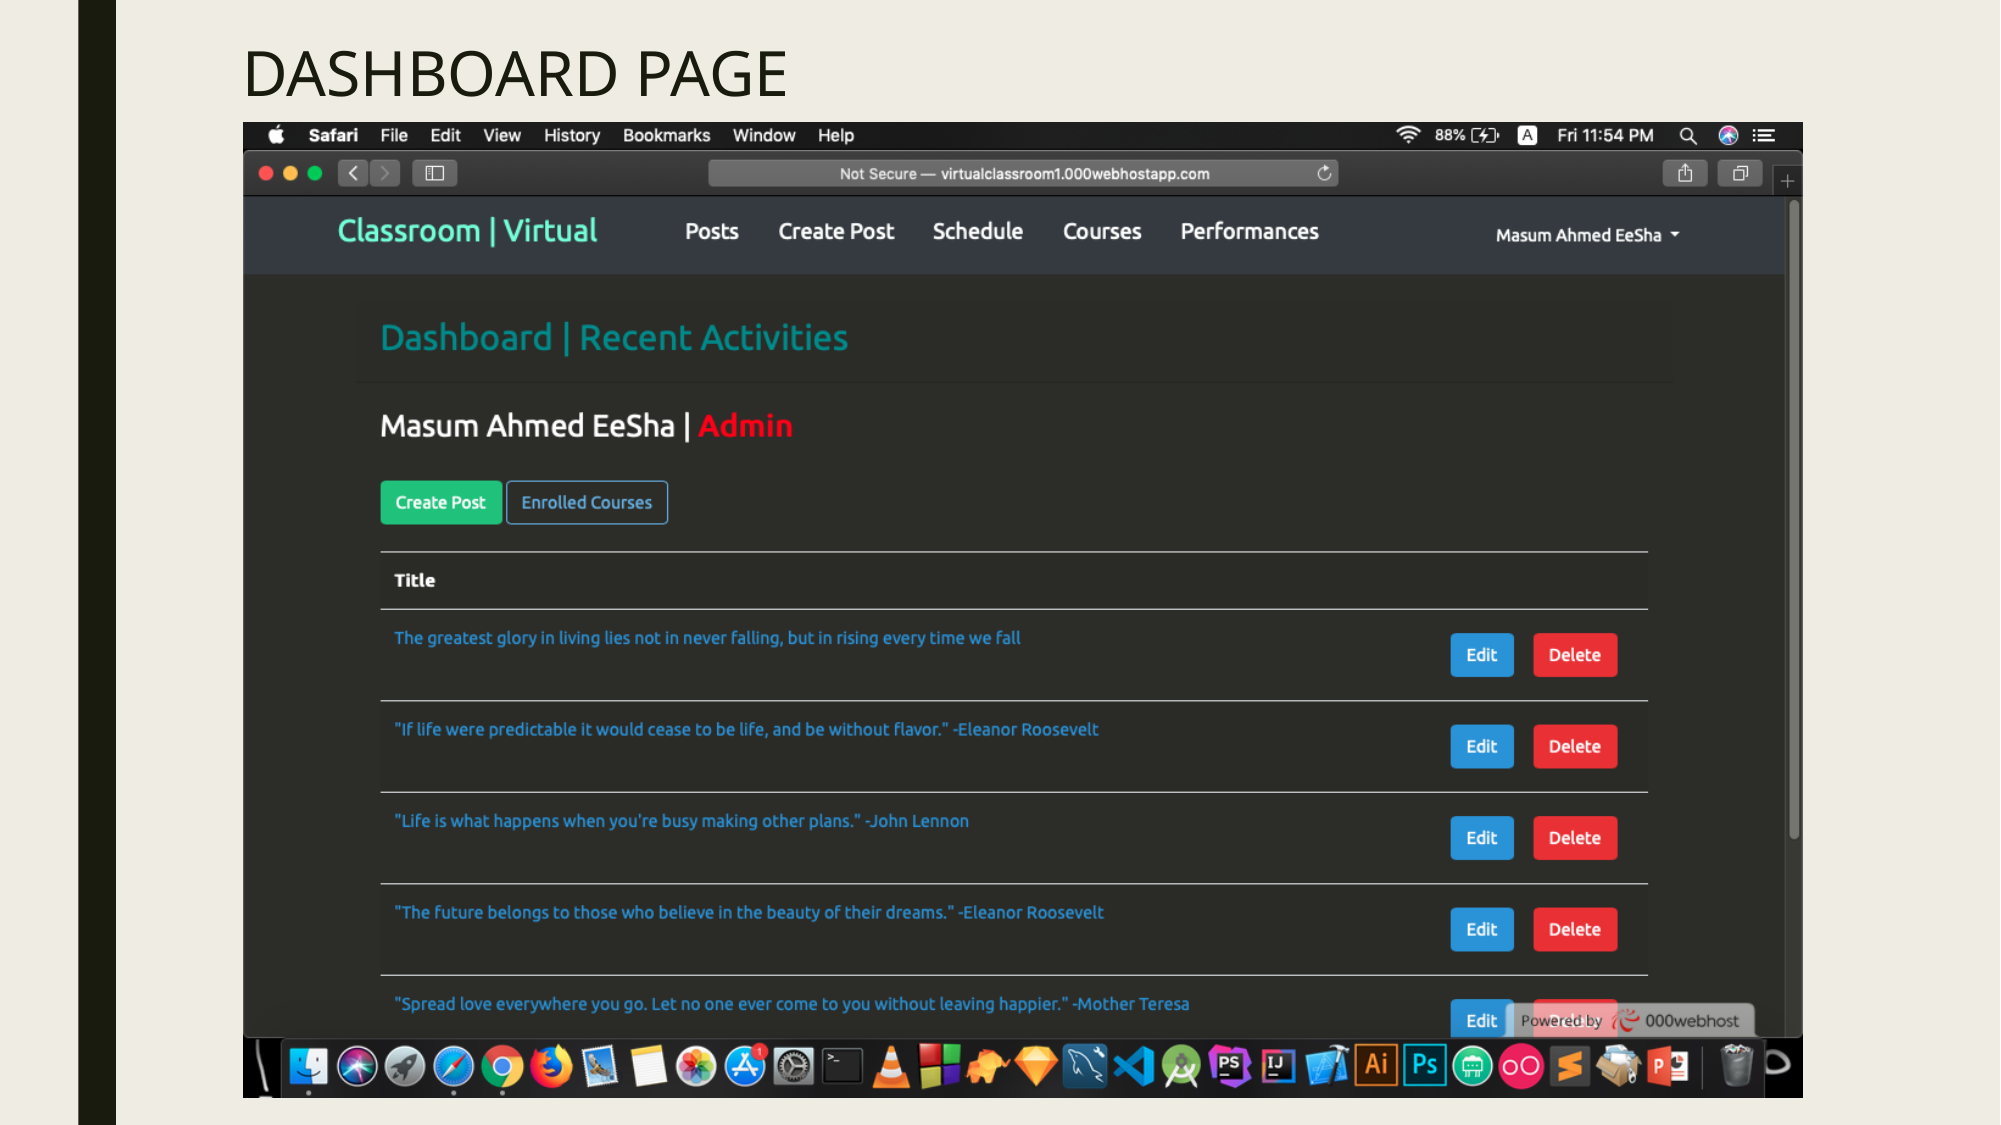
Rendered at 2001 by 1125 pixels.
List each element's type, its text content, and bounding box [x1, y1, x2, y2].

picture [243, 122, 1803, 1098]
title DASHBOARD PAGE [227, 35, 1803, 123]
